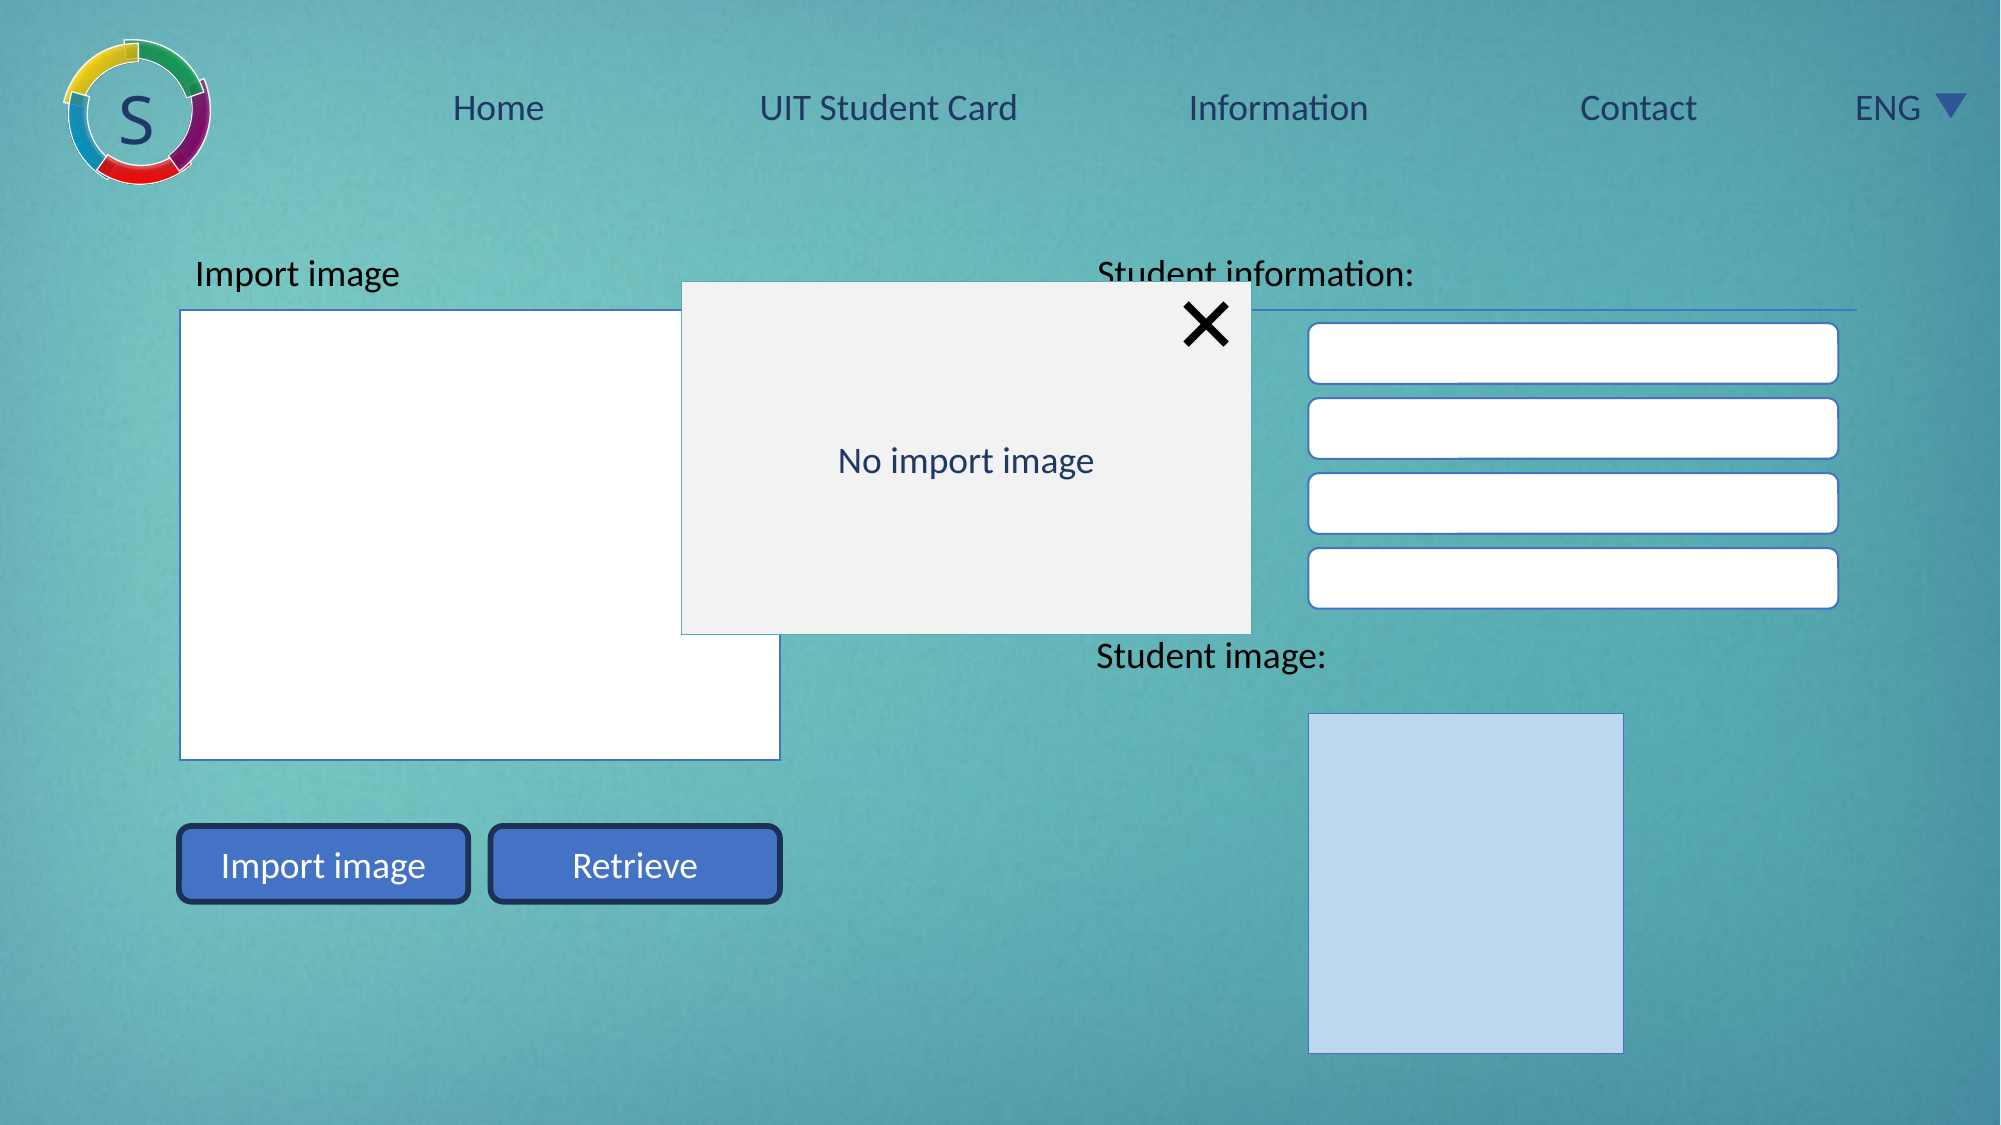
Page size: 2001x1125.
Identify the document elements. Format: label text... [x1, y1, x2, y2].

text_box [1307, 547, 1840, 610]
text_box Student image: [1081, 623, 1343, 683]
text_box [1307, 397, 1840, 460]
picture [0, 0, 2001, 1125]
text_box Retrieve [489, 824, 781, 903]
text_box Import image [177, 824, 470, 903]
text_box Student information: [1082, 241, 1431, 302]
text_box UIT Student Card [707, 58, 1070, 151]
text_box Information [1097, 58, 1459, 151]
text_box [1708, 59, 2000, 150]
text_box Import image [180, 241, 416, 302]
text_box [63, 39, 211, 185]
text_box [1307, 322, 1840, 385]
text_box [1308, 713, 1624, 1054]
text_box Contact [1457, 58, 1810, 151]
text_box Home [317, 58, 680, 151]
text_box [179, 309, 781, 761]
text_box [1307, 472, 1840, 535]
text_box No import image [681, 281, 1252, 635]
